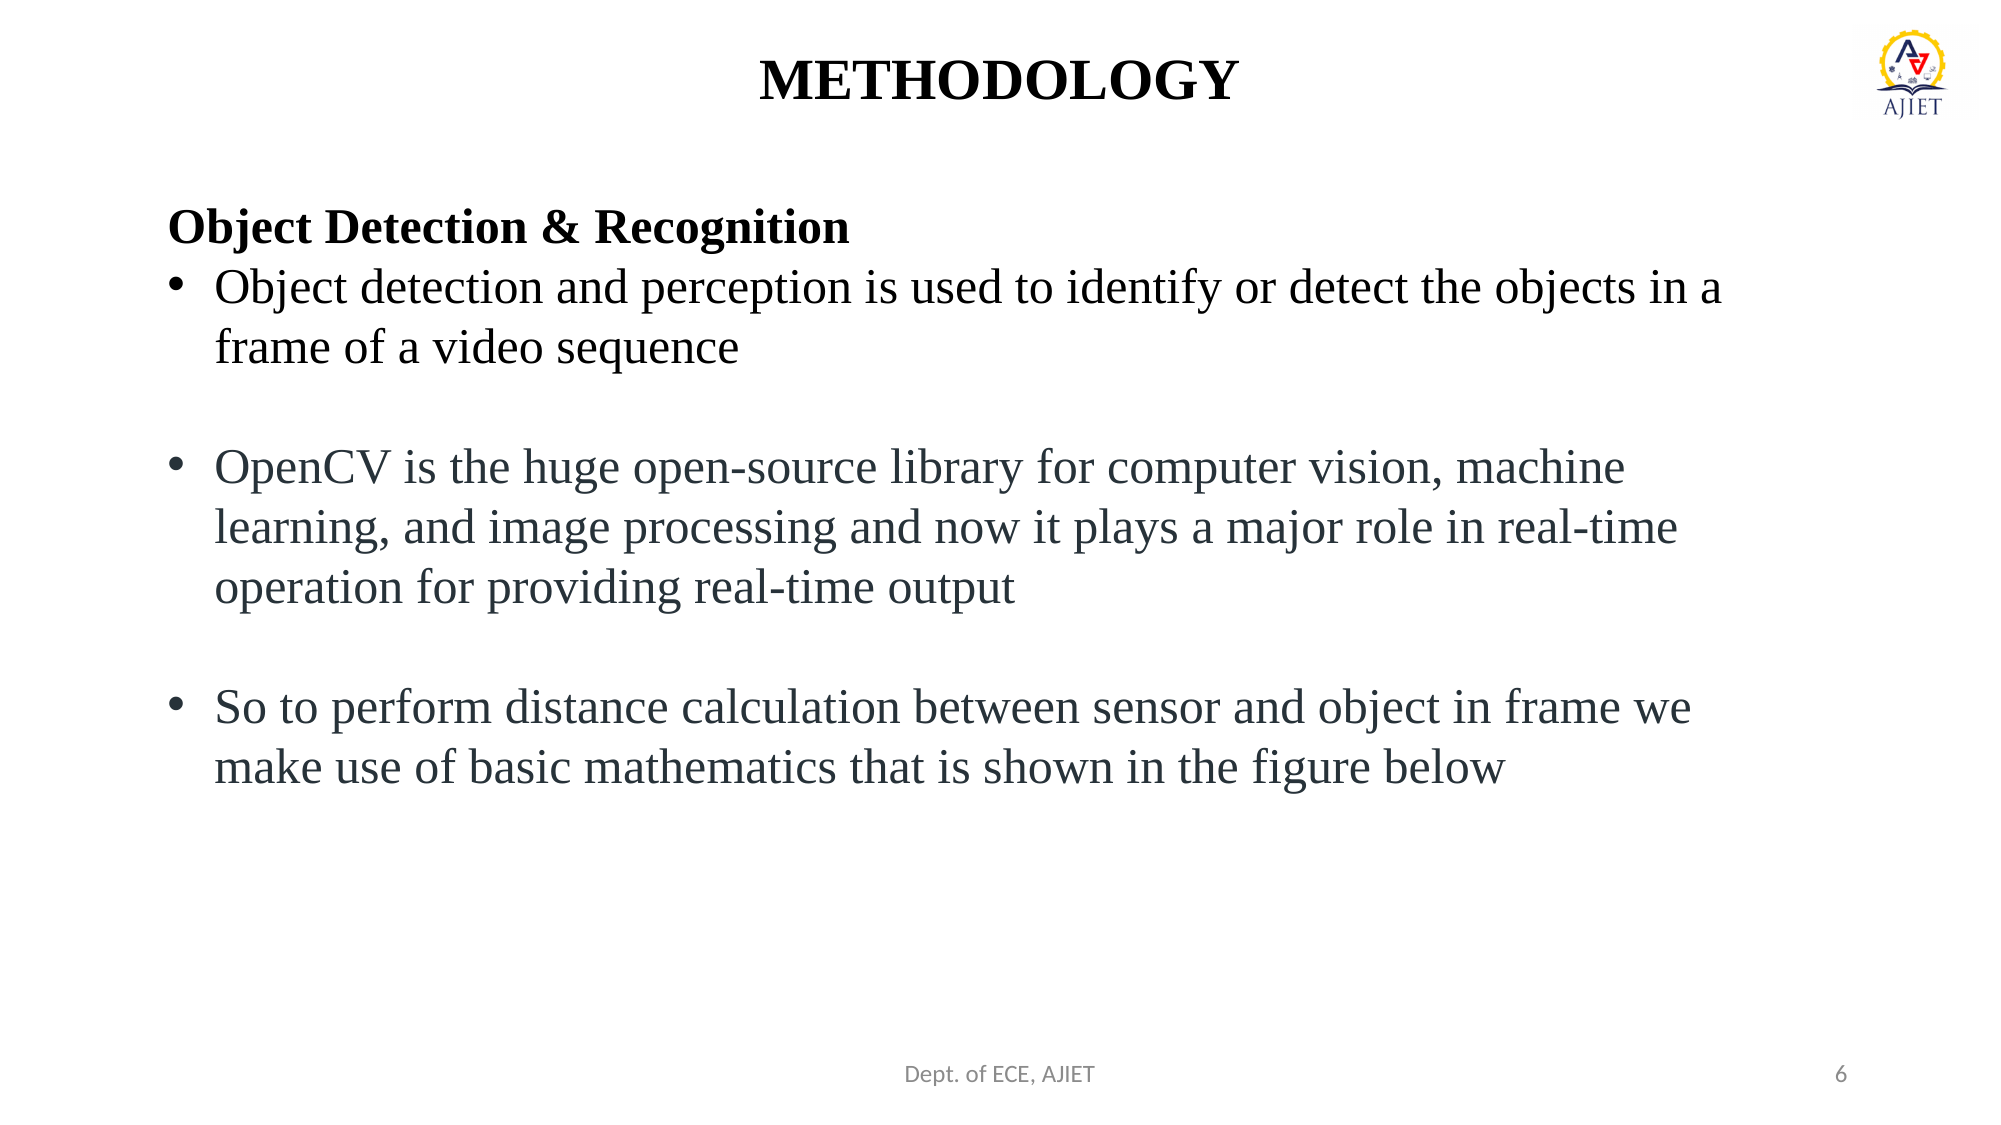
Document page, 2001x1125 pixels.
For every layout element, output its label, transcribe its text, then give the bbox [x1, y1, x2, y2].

slide_number 6 [1412, 1042, 1863, 1103]
text_box METHODOLOGY [500, 34, 1500, 119]
text_box Object Detection & Recognition Object detection and perception is used to identify or detect the objects in a frame of a video sequence OpenCV is the huge open-source library for computer vision, machine learning, and image processing and now it plays a major role in real-time operation for providing real-time output So to perform distance calculation between sensor and object in frame we make use of basic mathematics that is shown in the figure below [152, 186, 1825, 801]
picture [1852, 24, 1979, 120]
footer Dept. of ECE, AJIET [662, 1042, 1338, 1103]
